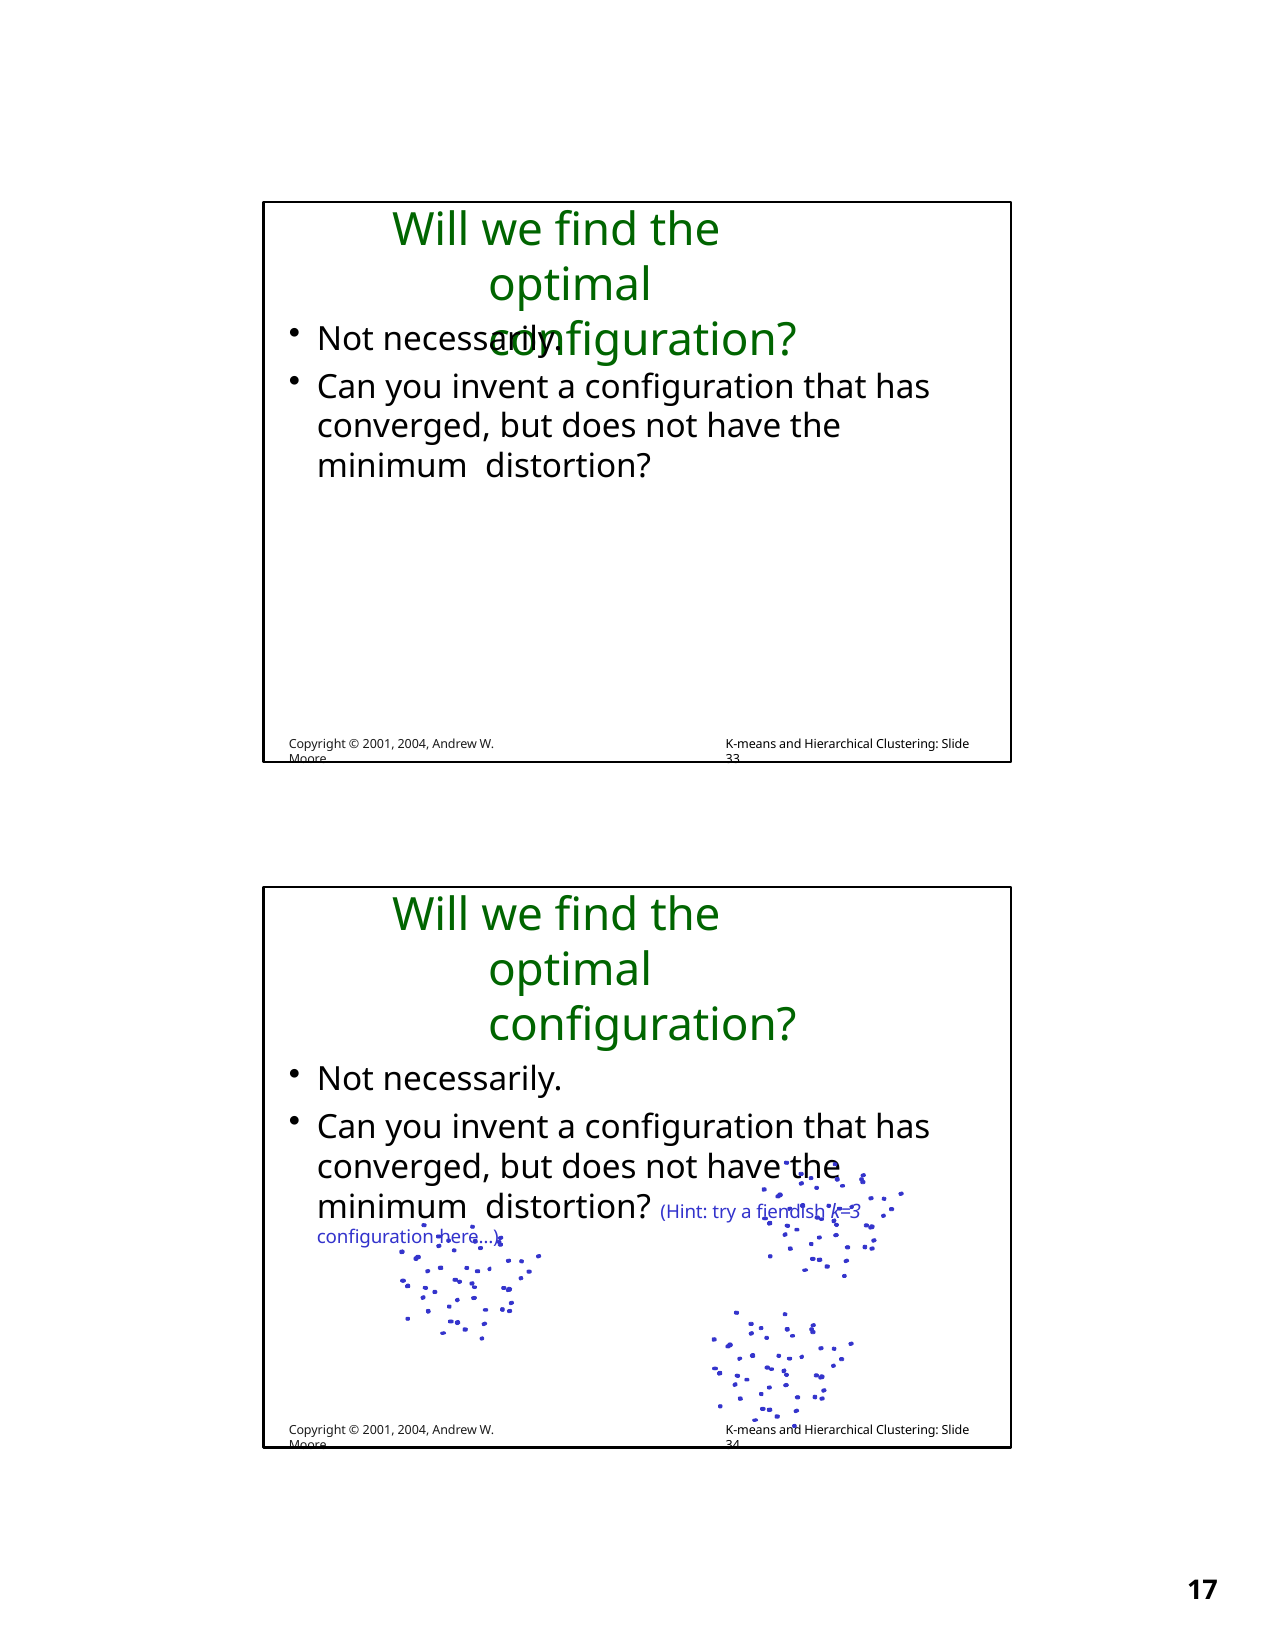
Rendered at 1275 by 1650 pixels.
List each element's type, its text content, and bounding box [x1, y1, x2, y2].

slide_number 10 [1182, 1570, 1226, 1650]
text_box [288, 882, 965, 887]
text_box Copyright © 2001, 2004, Andrew W. Moore [288, 1448, 532, 1452]
text_box [263, 887, 1012, 1448]
title Will we find the optimal configuration? [390, 197, 873, 201]
text_box Copyright © 2001, 2004, Andrew W. Moore [288, 763, 532, 767]
text_box K-means and Hierarchical Clustering: Slide 33 [725, 763, 980, 767]
text_box [263, 201, 1012, 763]
text_box K-means and Hierarchical Clustering: Slide 34 [725, 1448, 980, 1452]
